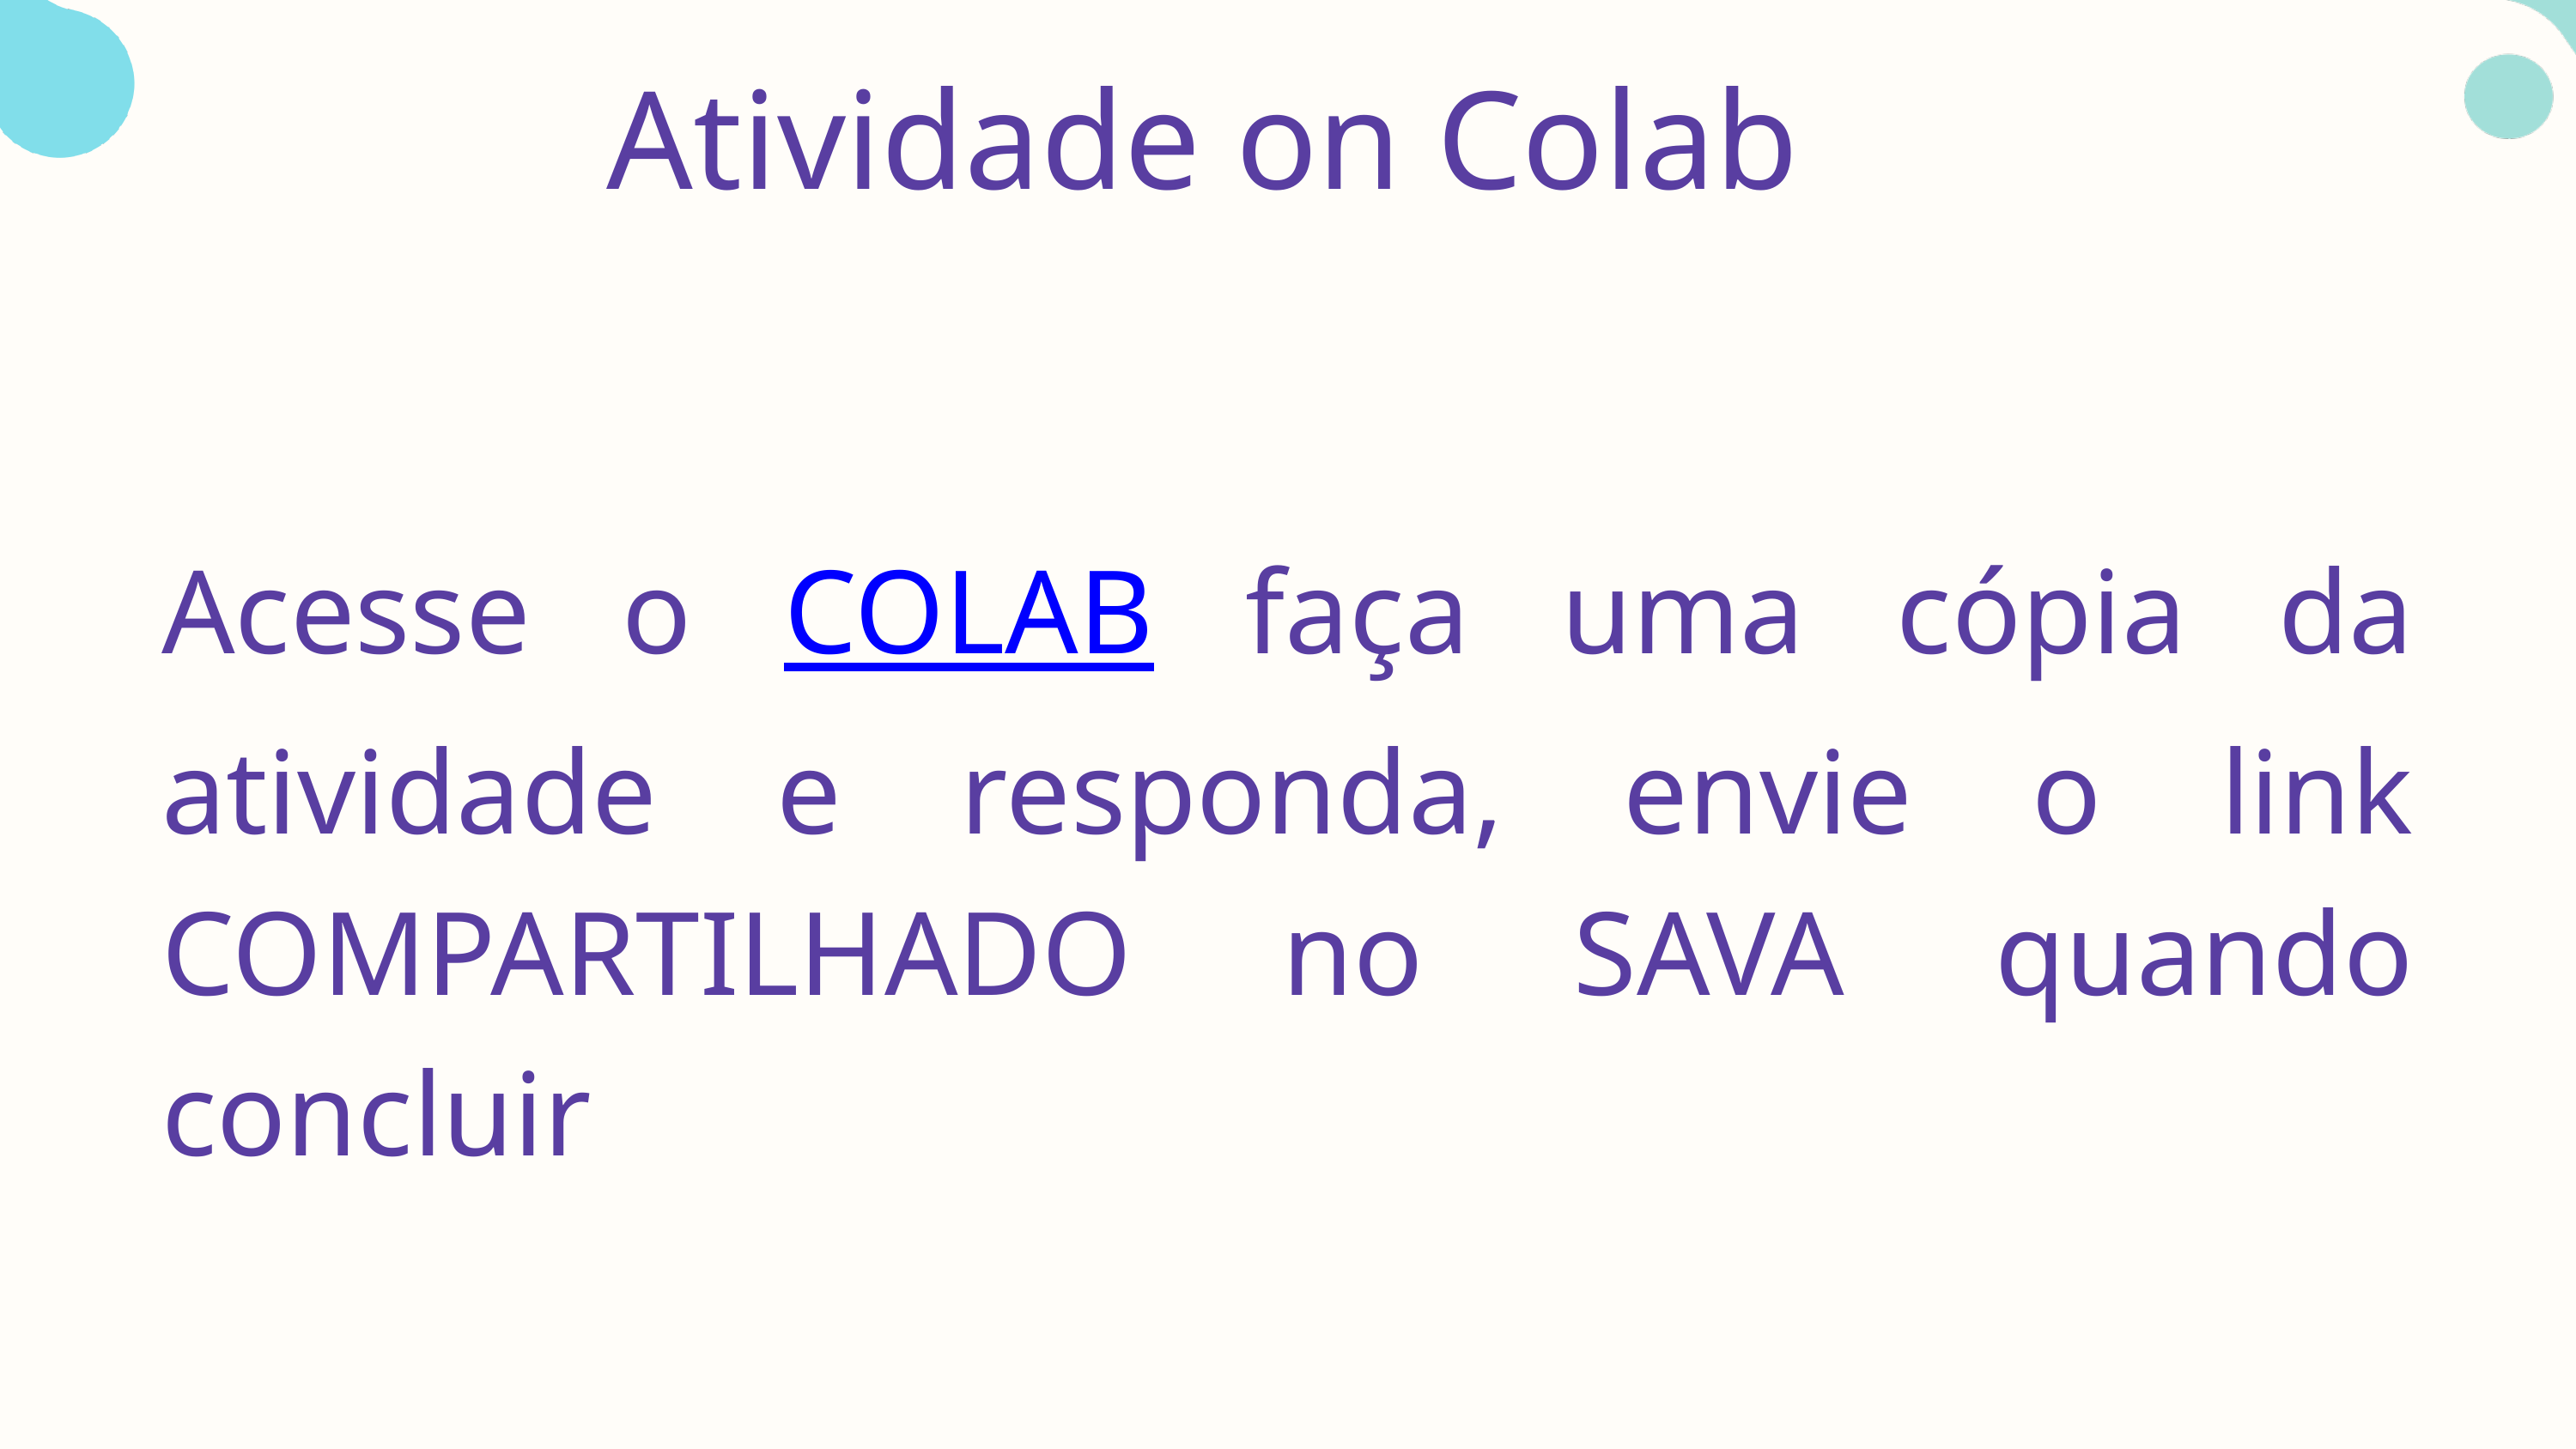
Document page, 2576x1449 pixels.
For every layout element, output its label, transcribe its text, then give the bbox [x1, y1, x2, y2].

text_box Acesse o COLAB faça uma cópia da atividade e responda, envie o link COMPARTILHADO no SAVA quando concluir [161, 534, 2415, 1179]
text_box Atividade on Colab [98, 27, 2309, 217]
text_box [2445, 0, 2576, 145]
text_box [0, 0, 145, 216]
